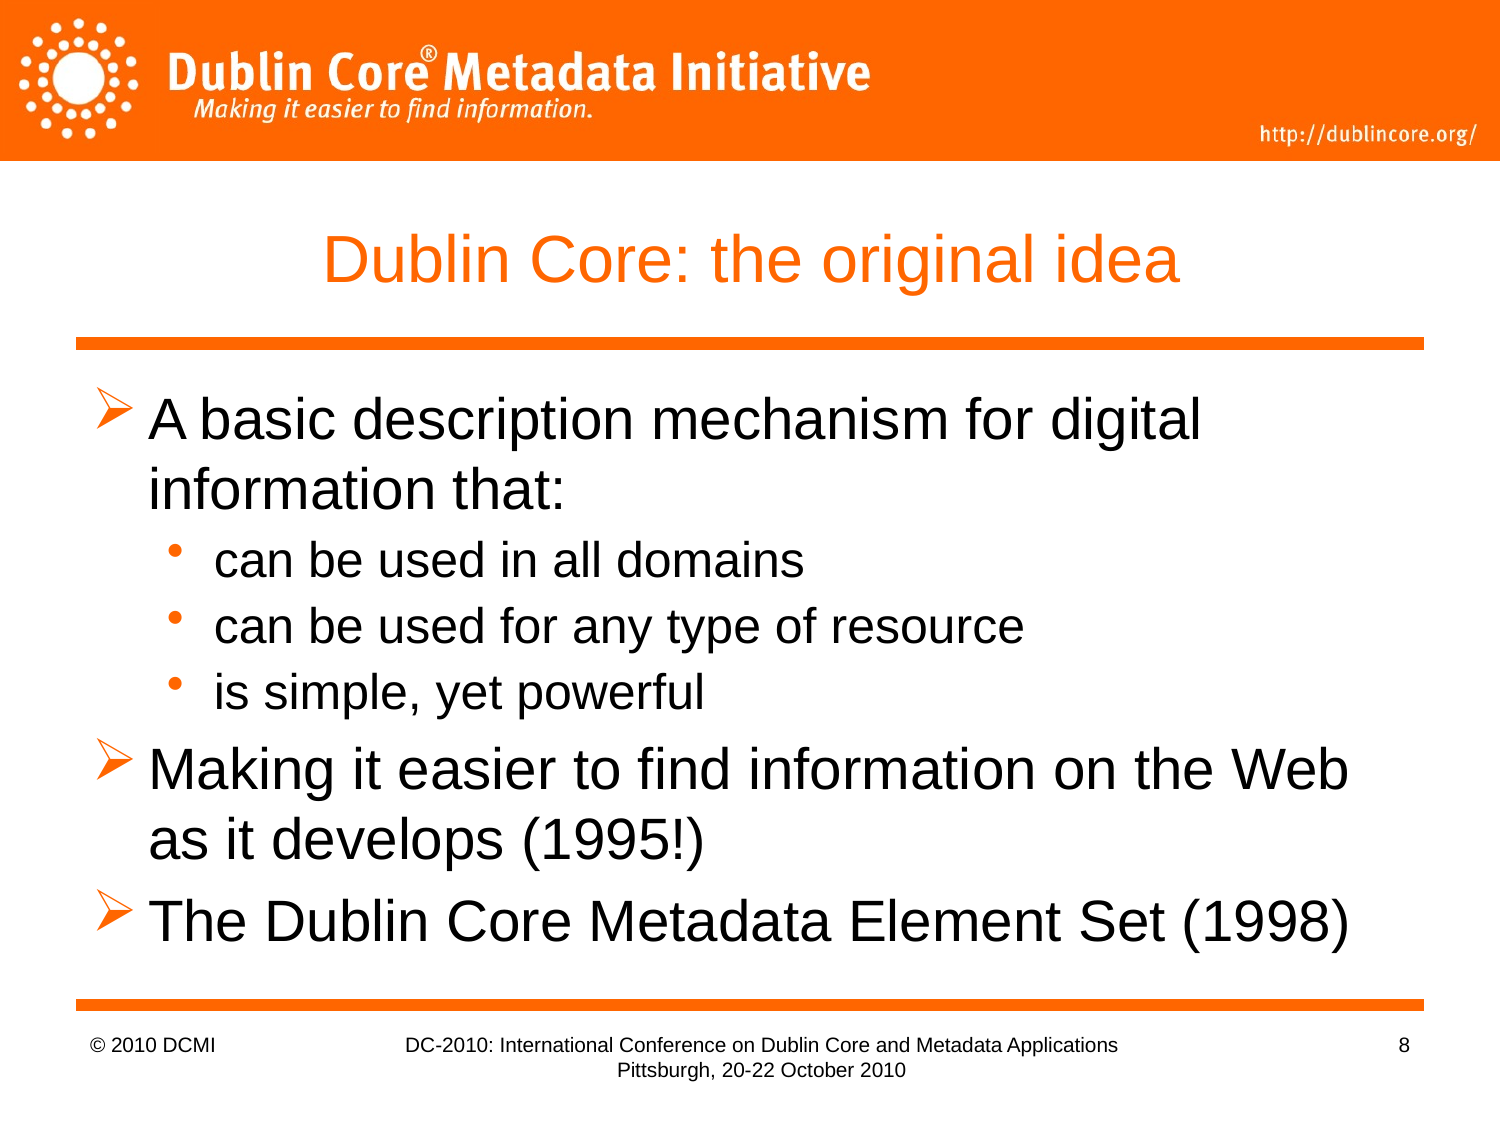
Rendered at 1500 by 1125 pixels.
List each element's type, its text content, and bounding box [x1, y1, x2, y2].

slide_number © 2010 DCMI [74, 1024, 361, 1103]
slide_number 8 [1163, 1024, 1426, 1103]
title Dublin Core: the original idea [76, 196, 1428, 315]
picture [76, 999, 1424, 1011]
picture [0, 0, 1500, 161]
picture [76, 337, 1424, 350]
list A basic description mechanism for digital information that: can be used in all domains can be used for any type of resource is simple, yet powerful Making it easier to find information on the Web as it develops (1995!) The Dublin Core Metadata Element Set (1998) [76, 373, 1428, 970]
footer DC-2010: International Conference on Dublin Core and Metadata Applications Pittsburgh, 20-22 October 2010 [371, 1024, 1152, 1103]
